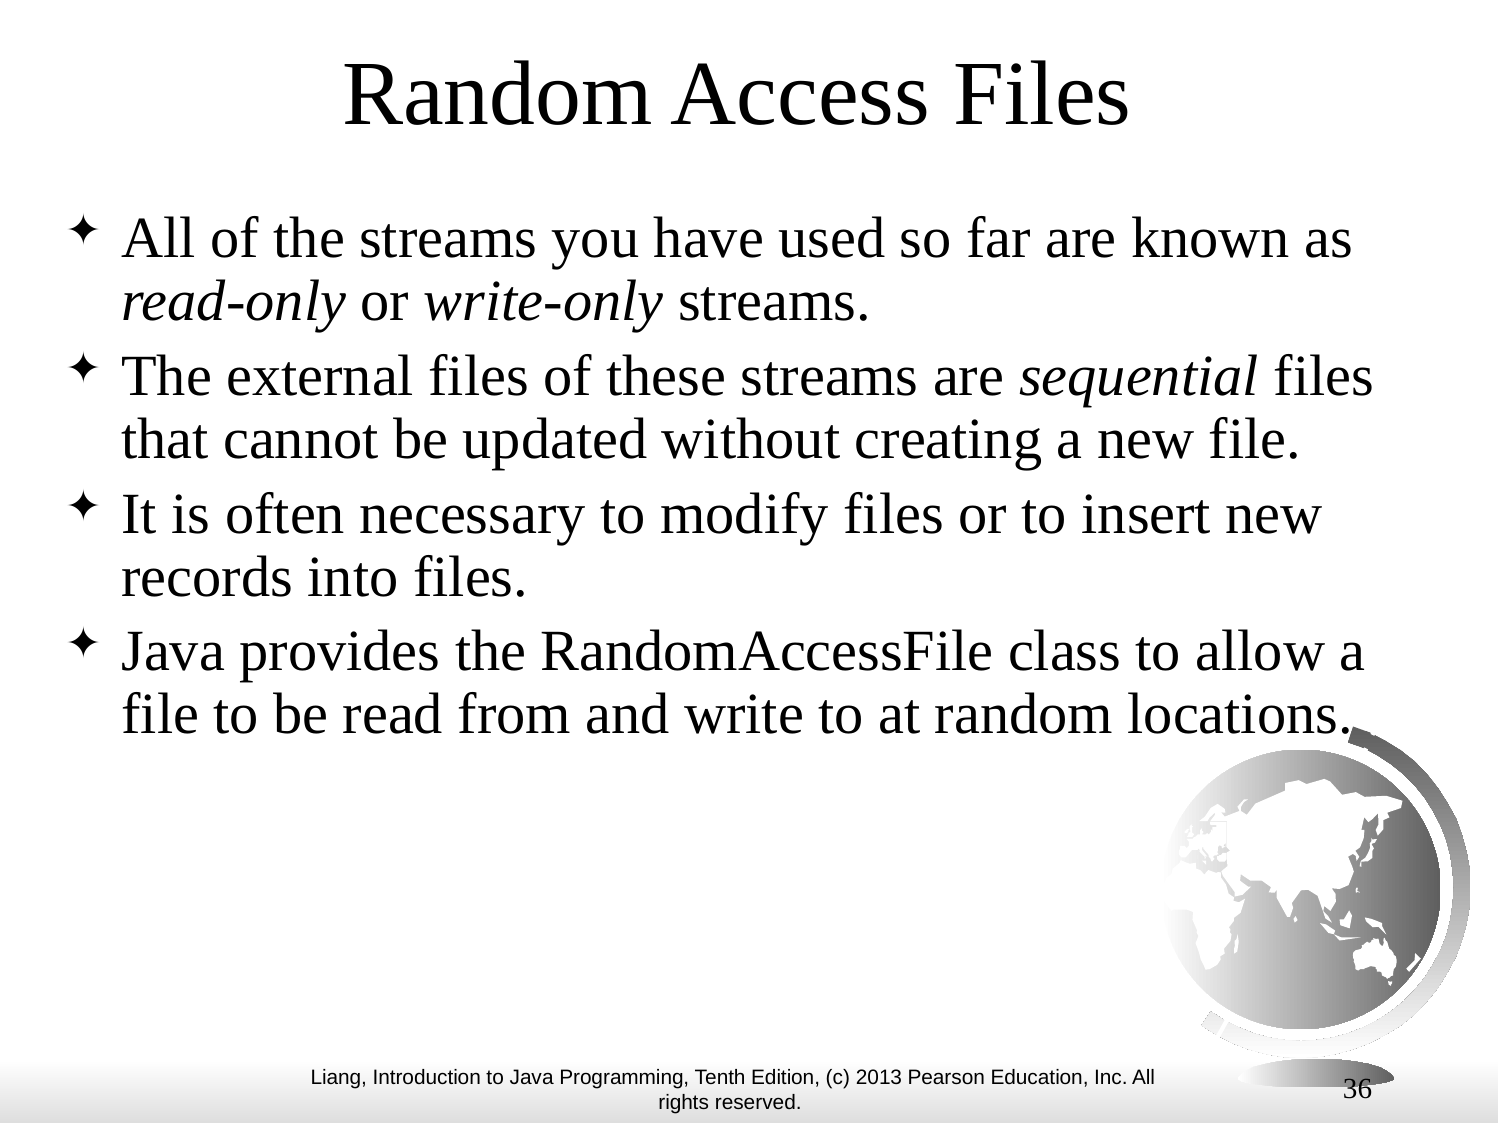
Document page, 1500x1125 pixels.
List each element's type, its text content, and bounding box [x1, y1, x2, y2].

title Random Access Files [99, 37, 1375, 138]
list All of the streams you have used so far are known as read-only or write-only streams. The external files of these streams are sequential files that cannot be updated without creating a new file. It is often necessary to modify files or to insert new records into files. Java provides the RandomAccessFile class to allow a file to be read from and write to at random locations. [50, 200, 1438, 700]
slide_number 36 [1074, 1049, 1388, 1125]
